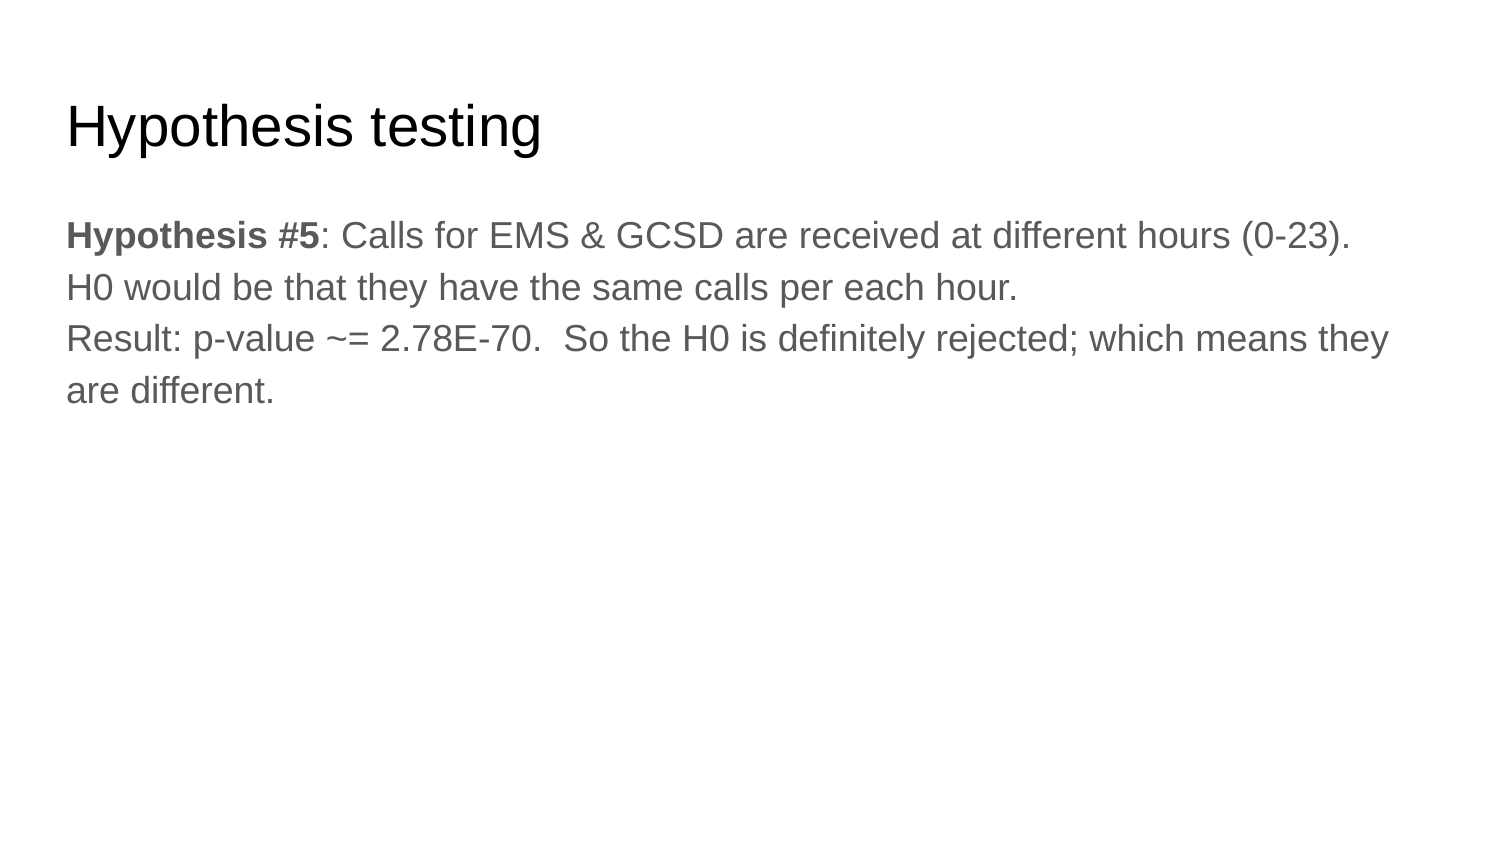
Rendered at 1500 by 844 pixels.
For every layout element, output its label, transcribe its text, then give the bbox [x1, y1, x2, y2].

title Hypothesis testing [51, 72, 1449, 167]
list Hypothesis #5: Calls for EMS & GCSD are received at different hours (0-23). H0 would be that they have the same calls per each hour. Result: p-value ~= 2.78E-70. So the H0 is definitely rejected; which means they are different. [51, 189, 1449, 750]
